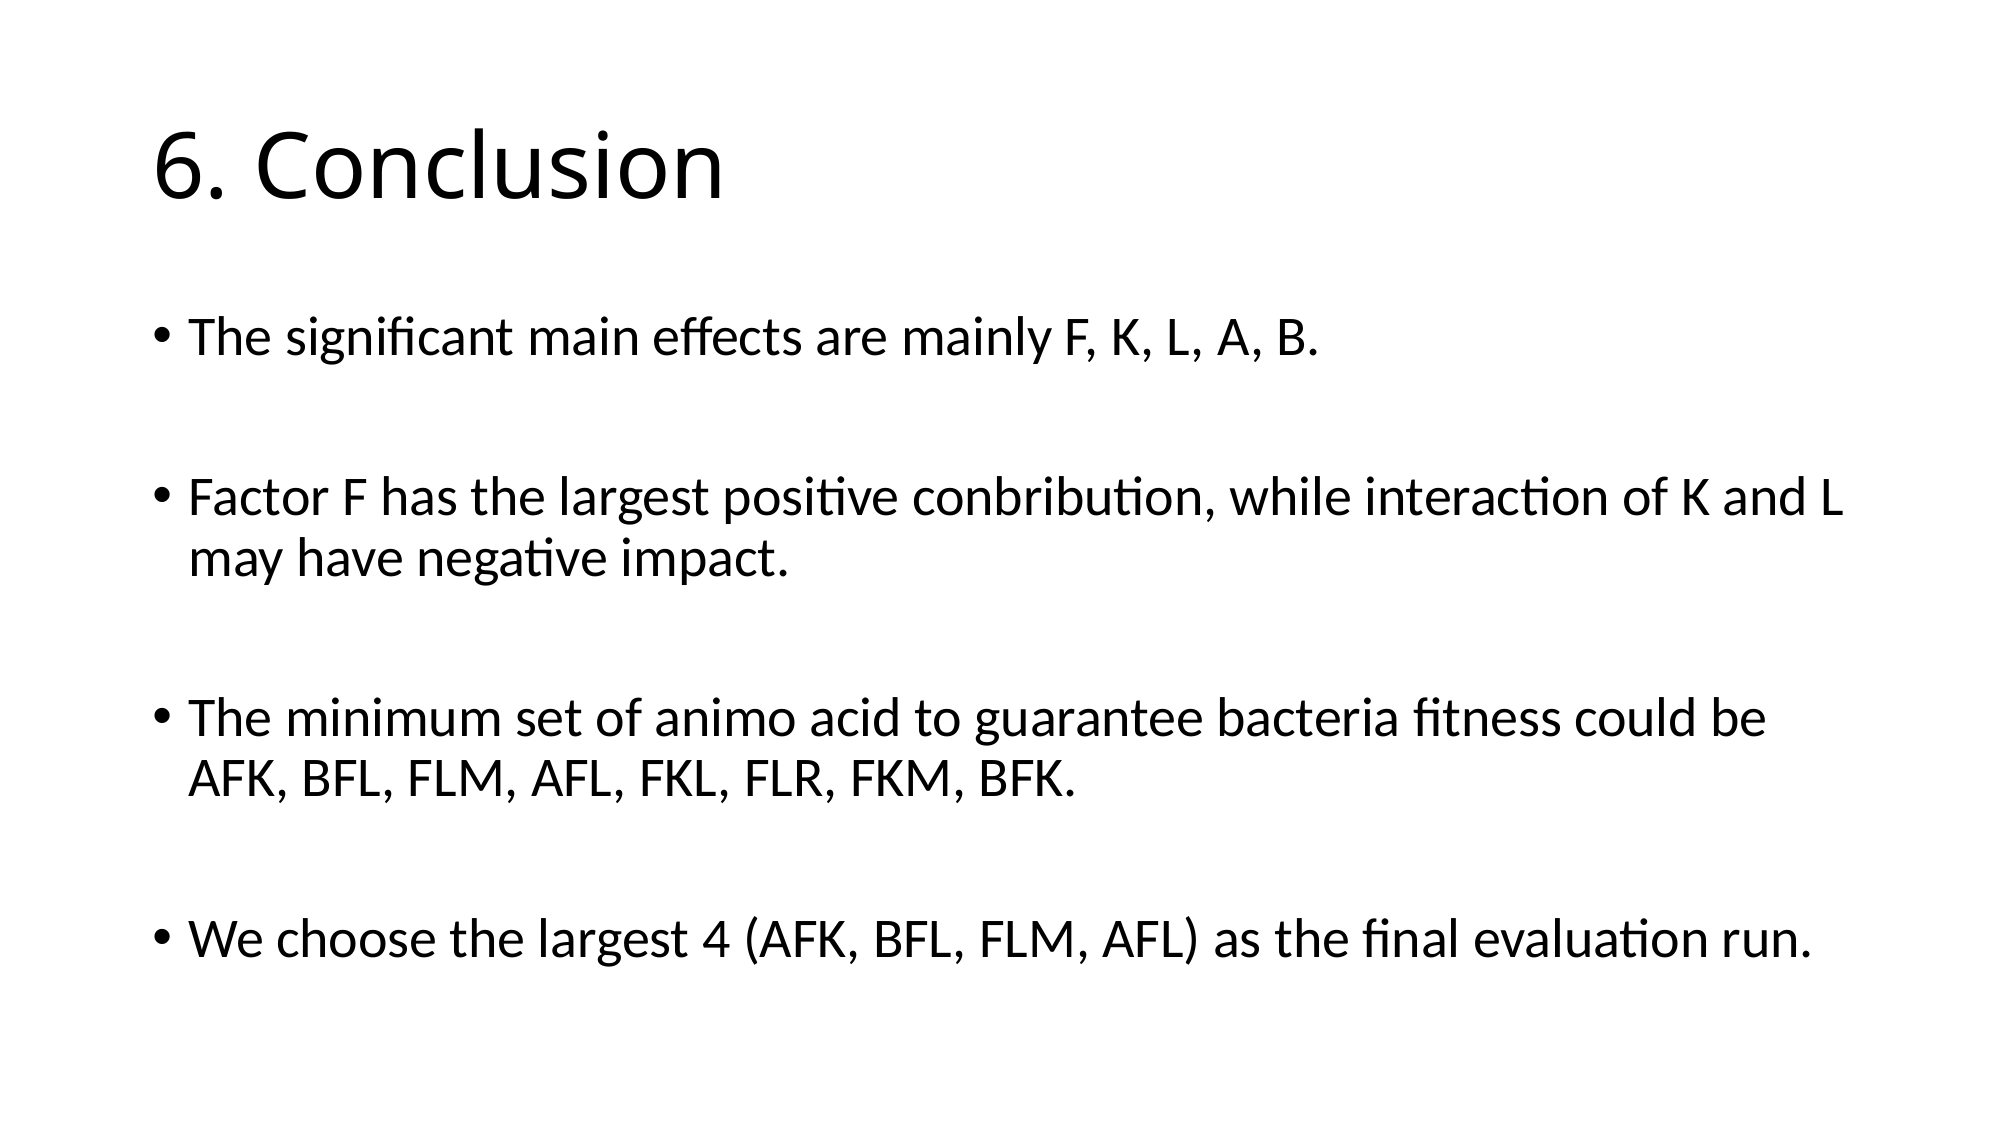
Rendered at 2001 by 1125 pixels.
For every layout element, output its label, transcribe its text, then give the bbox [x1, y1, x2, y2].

title 6. Conclusion [137, 59, 1863, 278]
list The significant main effects are mainly F, K, L, A, B. Factor F has the largest positive conbribution, while interaction of K and L may have negative impact. The minimum set of animo acid to guarantee bacteria fitness could be AFK, BFL, FLM, AFL, FKL, FLR, FKM, BFK. We choose the largest 4 (AFK, BFL, FLM, AFL) as the final evaluation run. [137, 299, 1863, 1014]
